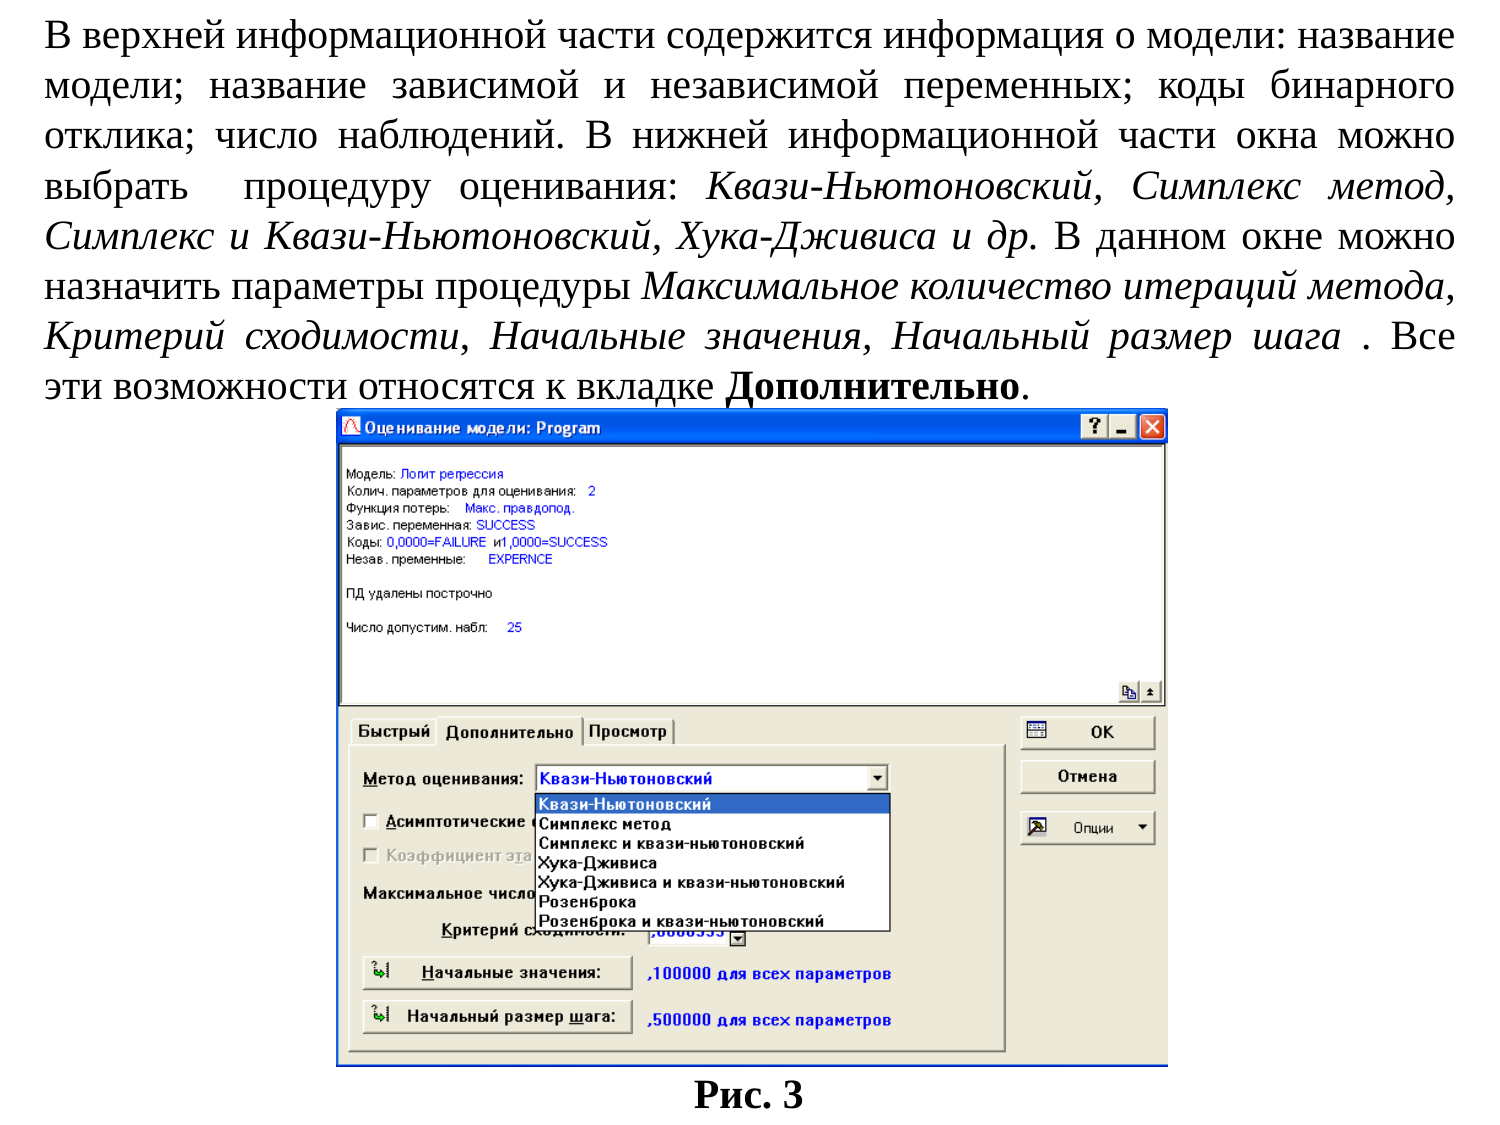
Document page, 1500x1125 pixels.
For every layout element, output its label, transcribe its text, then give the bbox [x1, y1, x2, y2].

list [336, 408, 1168, 1067]
text_box В верхней информационной части содержится информация о модели: название модели; название зависимой и независимой переменных; коды бинарного отклика; число наблюдений. В нижней информационной части окна можно выбрать процедуру оценивания: Квази-Ньютоновский, Симплекс метод, Симплекс и Квази-Ньютоновский, Хука-Дживиса и др. В данном окне можно назначить параметры процедуры Максимальное количество итераций метода, Критерий сходимости, Начальные значения, Начальный размер шага . Все эти возможности относятся к вкладке Дополнительно. [29, 0, 1471, 415]
text_box Рис. 3 [679, 1067, 892, 1125]
